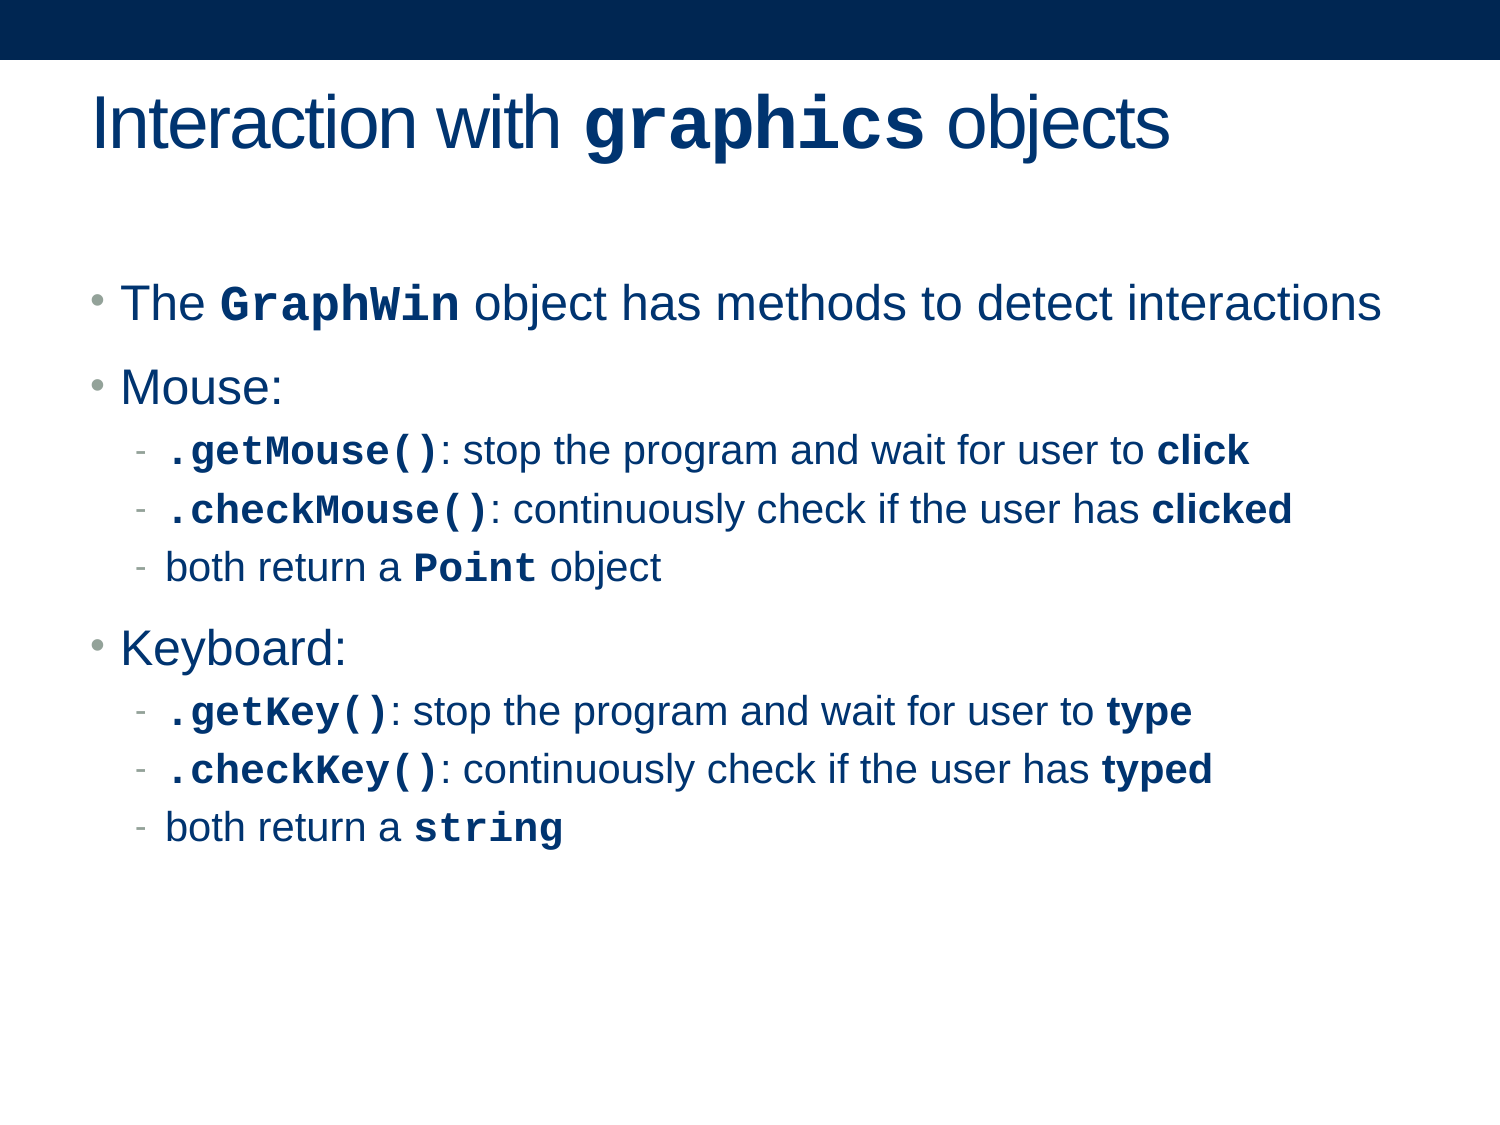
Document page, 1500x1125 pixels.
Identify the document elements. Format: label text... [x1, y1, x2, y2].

list The GraphWin object has methods to detect interactions Mouse: .getMouse(): stop the program and wait for user to click .checkMouse(): continuously check if the user has clicked both return a Point object Keyboard: .getKey(): stop the program and wait for user to type .checkKey(): continuously check if the user has typed both return a string [75, 262, 1425, 1063]
title Interaction with graphics objects [75, 37, 1425, 200]
